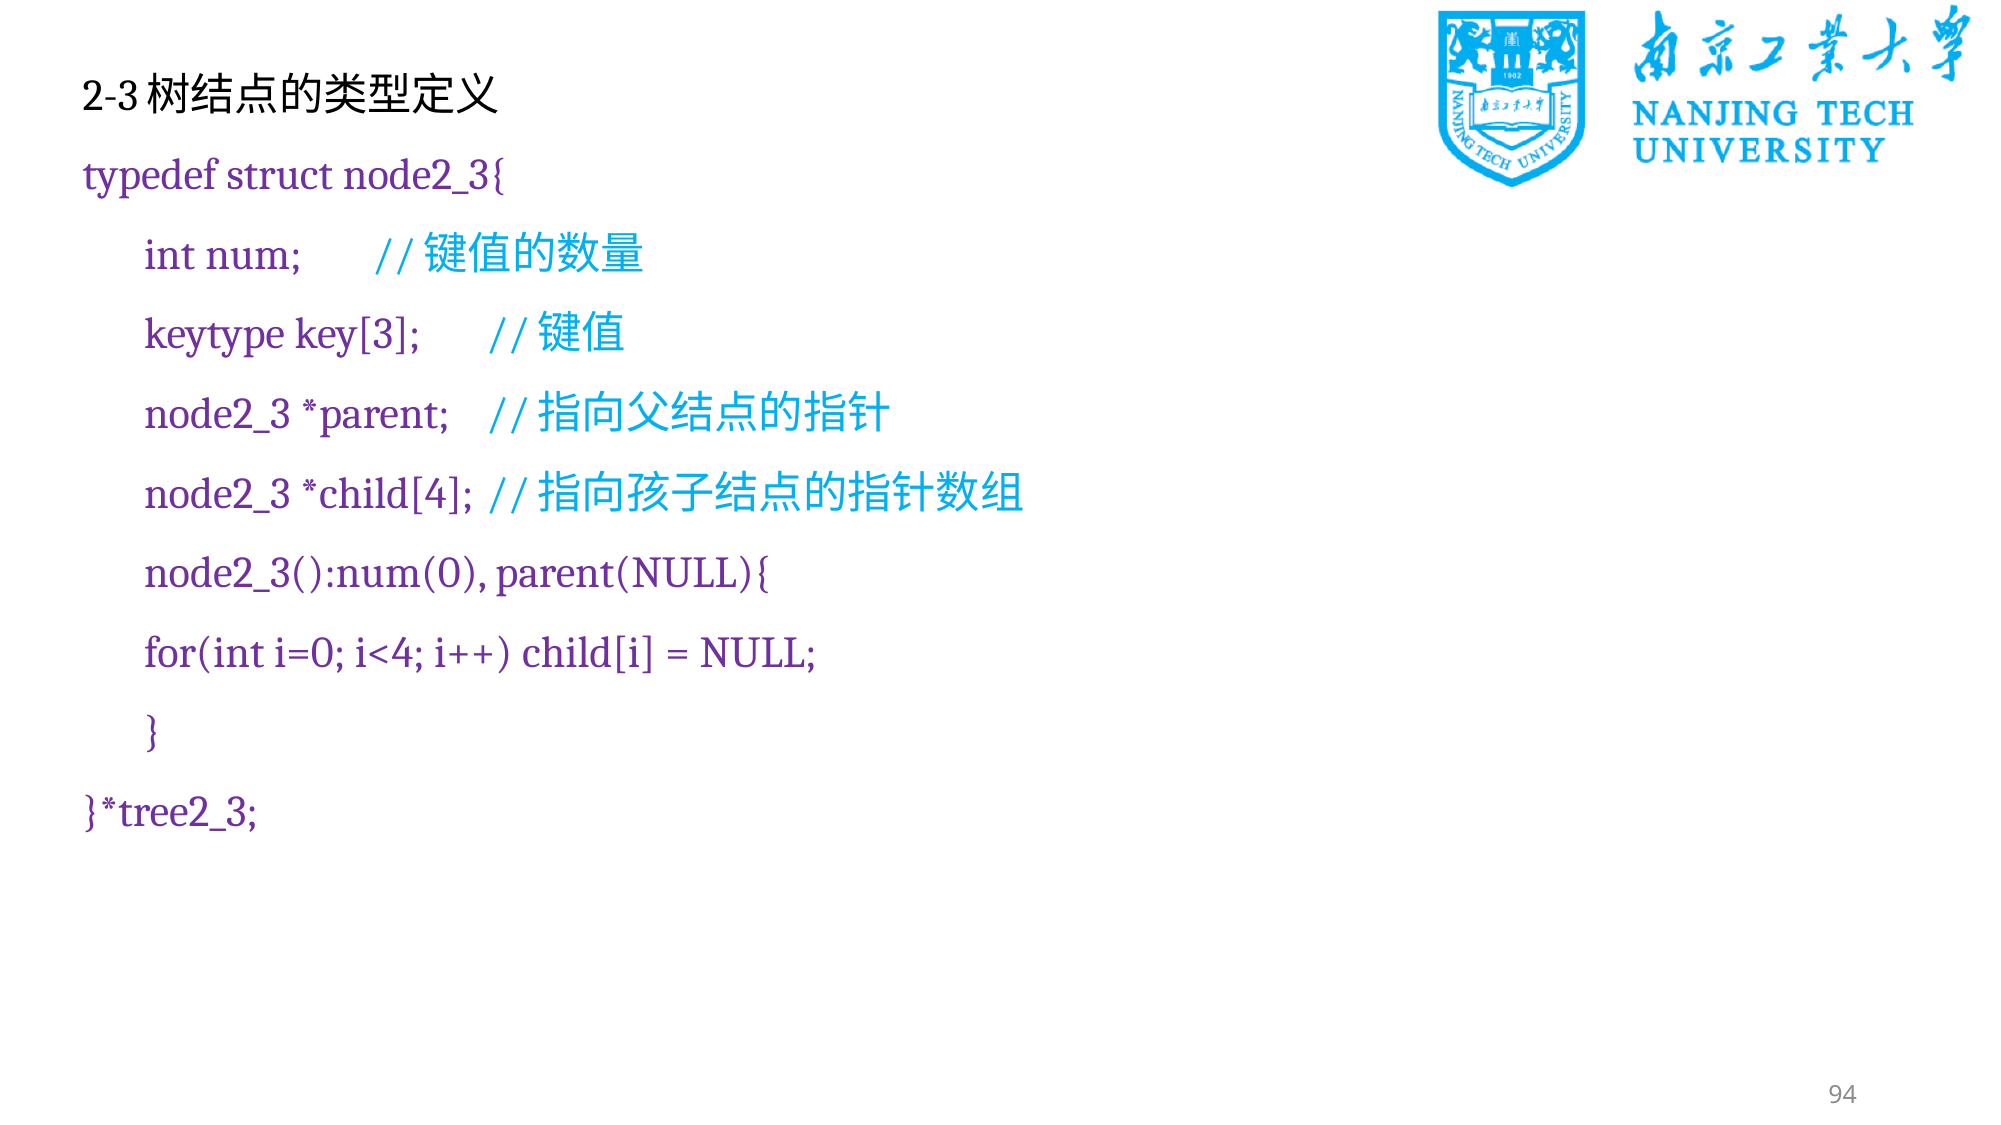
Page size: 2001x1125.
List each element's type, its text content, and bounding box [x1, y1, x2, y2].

list 2-3树结点的类型定义 typedef struct node2_3{ int num; //键值的数量 keytype key[3]; //键值 node2_3 *parent; //指向父结点的指针 node2_3 *child[4]; //指向孩子结点的指针数组 node2_3():num(0), parent(NULL){ for(int i=0; i<4; i++) child[i] = NULL; } }*tree2_3; [15, 32, 1422, 849]
slide_number 94 [1421, 1066, 1872, 1125]
picture [1434, 0, 2001, 191]
